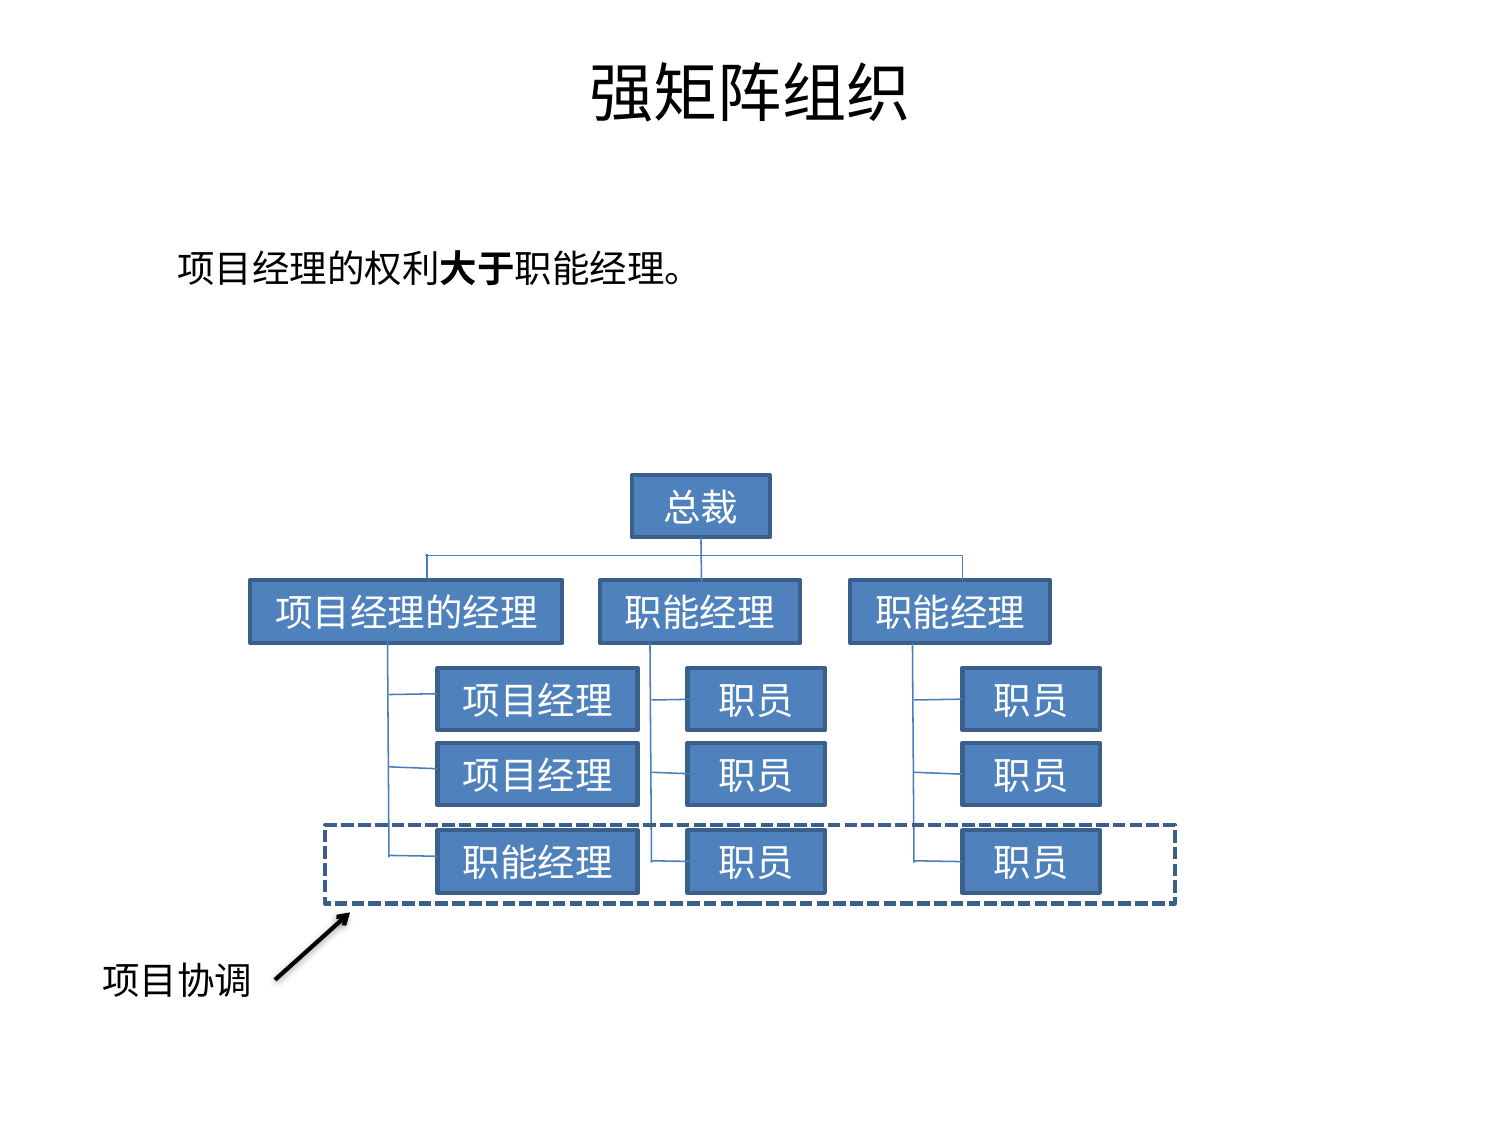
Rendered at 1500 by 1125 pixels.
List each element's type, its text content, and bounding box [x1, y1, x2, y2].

text_box 职员 [966, 666, 1102, 732]
text_box 项目经理的经理 [248, 578, 564, 645]
text_box 项目协调 [87, 949, 275, 1010]
text_box 项目经理 [441, 741, 640, 807]
text_box 职员 [966, 741, 1102, 807]
text_box 职员 [704, 666, 827, 732]
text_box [649, 642, 701, 863]
text_box 职能经理 [848, 578, 1052, 645]
text_box 总裁 [630, 473, 772, 539]
text_box [323, 823, 1177, 906]
text_box 项目经理 [441, 666, 640, 732]
title 强矩阵组织 [75, 45, 1425, 138]
text_box 职能经理 [598, 578, 802, 645]
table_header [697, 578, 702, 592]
text_box 项目经理的权利大于职能经理。 [162, 237, 1325, 298]
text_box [274, 912, 351, 981]
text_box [387, 637, 438, 858]
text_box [912, 642, 963, 863]
text_box 职员 [704, 741, 827, 807]
